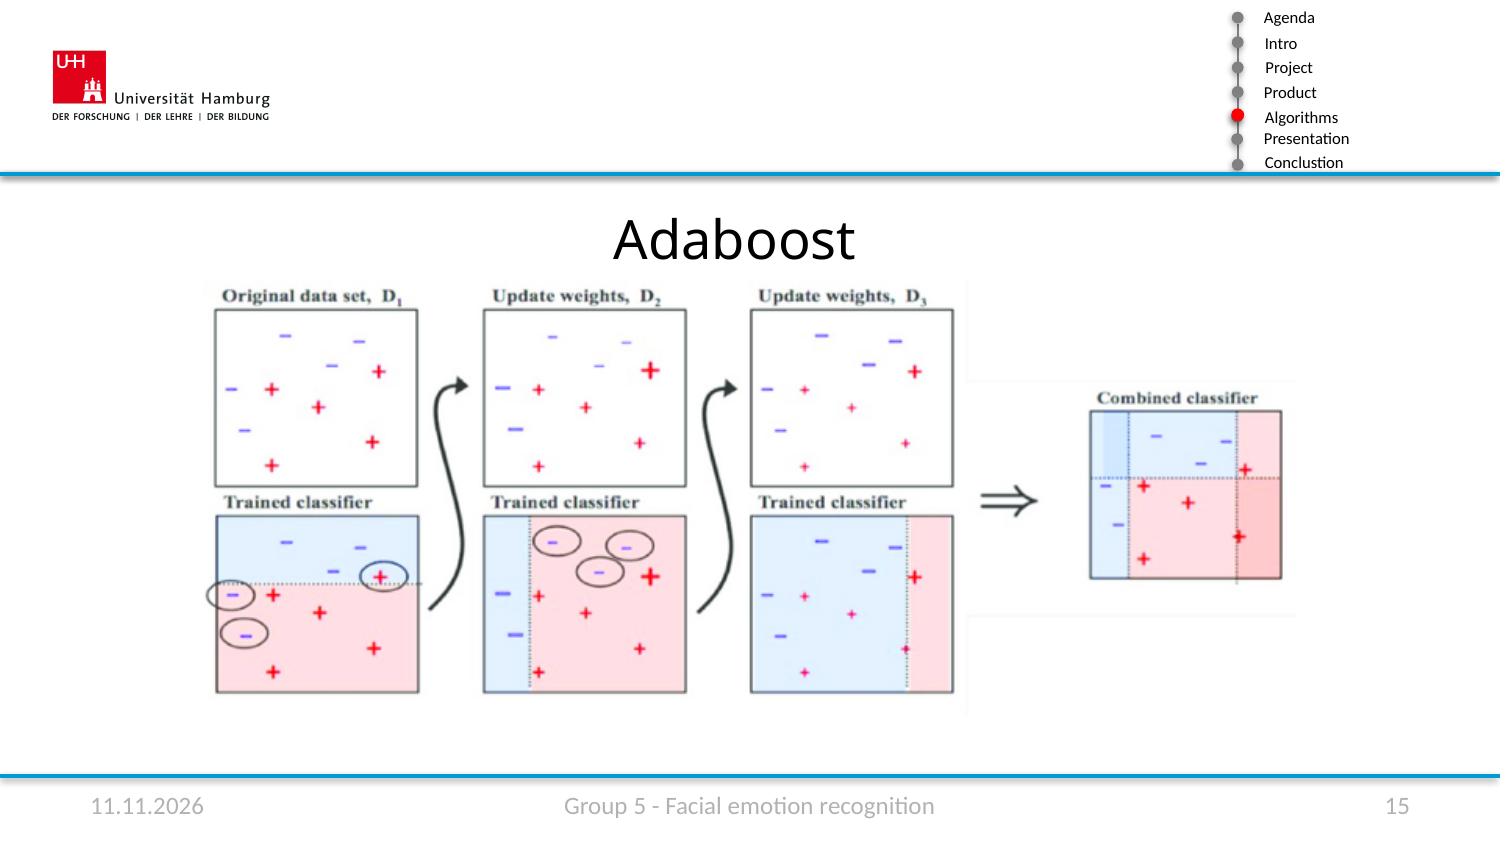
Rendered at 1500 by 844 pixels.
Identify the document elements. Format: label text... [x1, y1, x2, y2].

text_box [1230, 107, 1245, 123]
list Adaboost [35, 197, 1436, 281]
footer Group 5 - Facial emotion recognition [512, 782, 988, 827]
picture [0, 0, 322, 147]
picture [202, 279, 1298, 717]
slide_number 15 [1074, 782, 1425, 827]
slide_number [75, 782, 425, 827]
